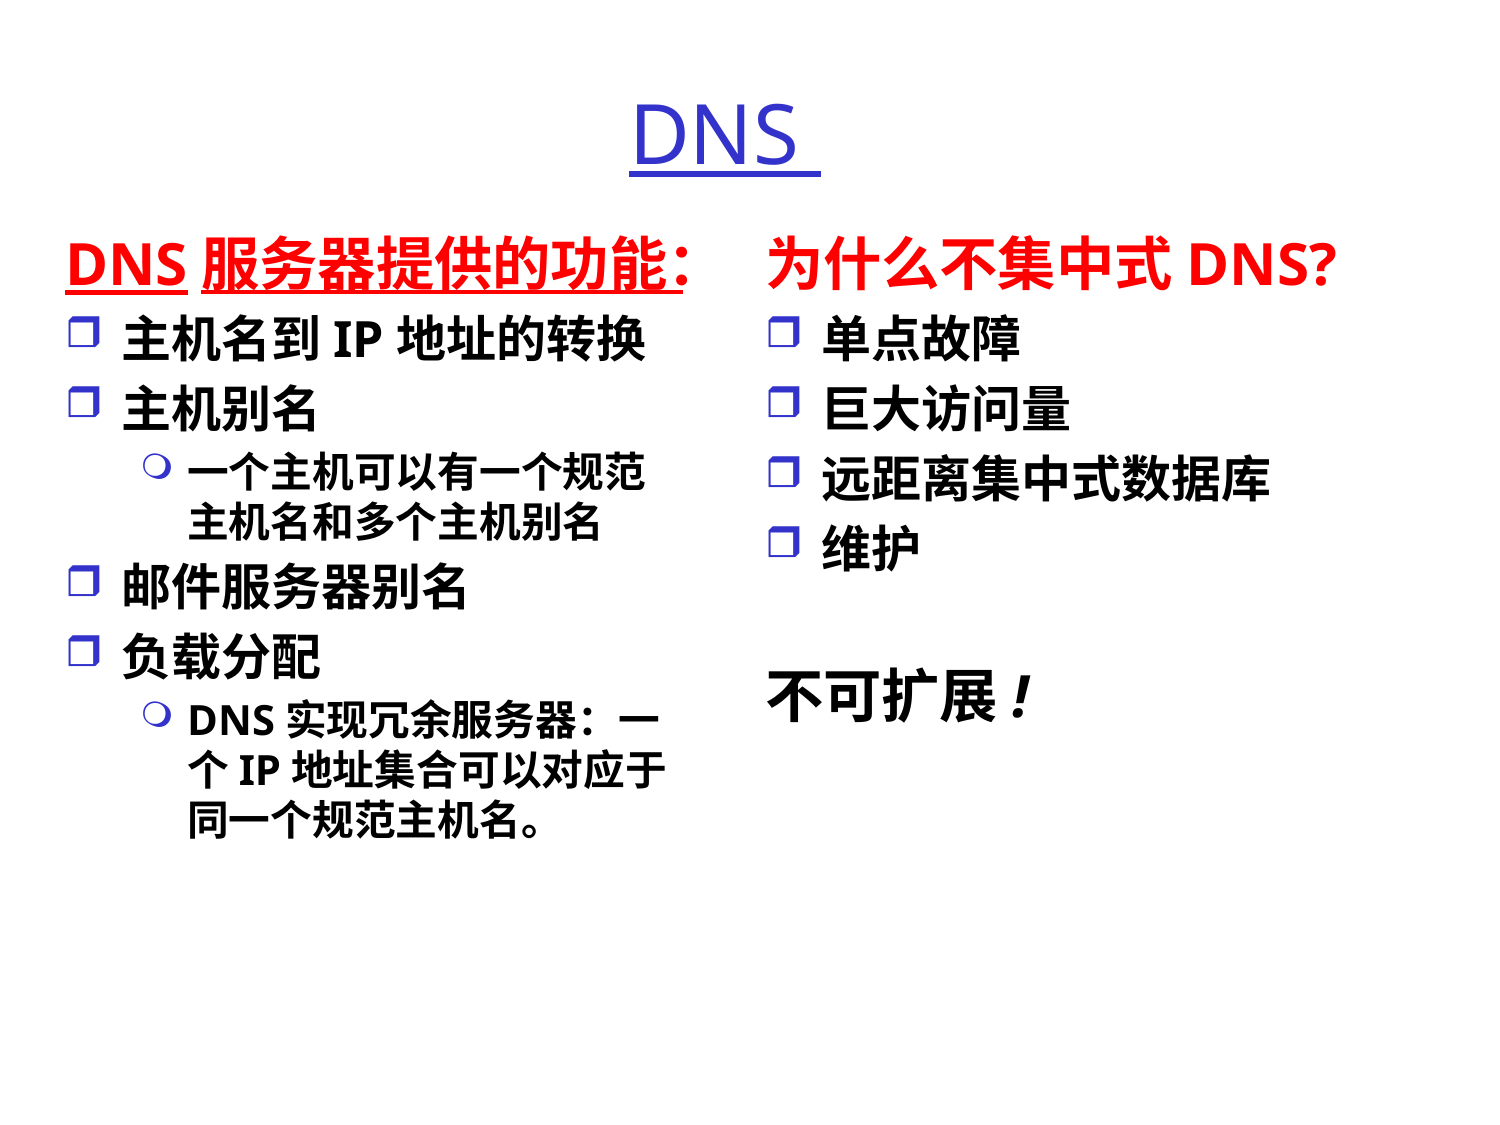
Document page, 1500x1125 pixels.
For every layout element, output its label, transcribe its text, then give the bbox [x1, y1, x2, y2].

text_box DNS服务器提供的功能： 主机名到IP地址的转换 主机别名 一个主机可以有一个规范主机名和多个主机别名 邮件服务器别名 负载分配 DNS实现冗余服务器：一个IP地址集合可以对应于同一个规范主机名。 [50, 219, 698, 983]
text_box 为什么不集中式DNS? 单点故障 巨大访问量 远距离集中式数据库 维护 不可扩展! [749, 219, 1367, 983]
text_box DNS [87, 37, 1363, 225]
